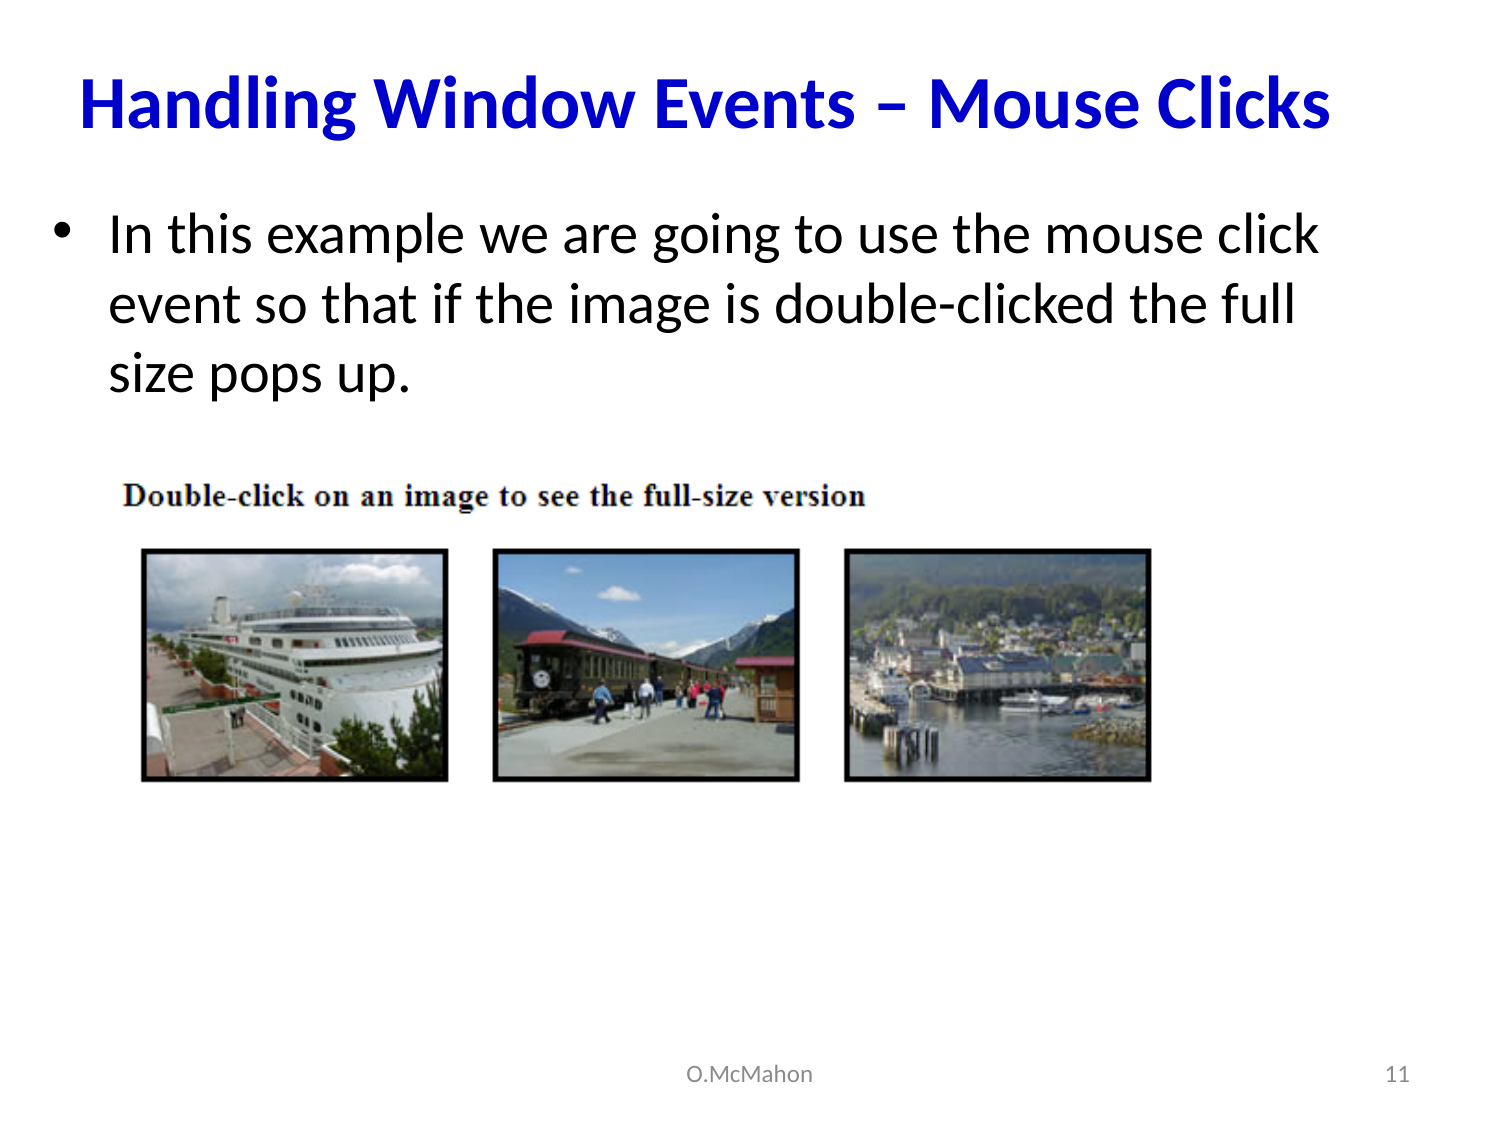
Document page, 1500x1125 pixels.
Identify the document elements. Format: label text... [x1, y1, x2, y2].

list In this example we are going to use the mouse click event so that if the image is double-clicked the full size pops up. [37, 187, 1388, 930]
slide_number 11 [1074, 1042, 1425, 1103]
footer O.McMahon [512, 1042, 988, 1103]
title Handling Window Events – Mouse Clicks [0, 4, 1413, 193]
picture [111, 462, 1198, 826]
